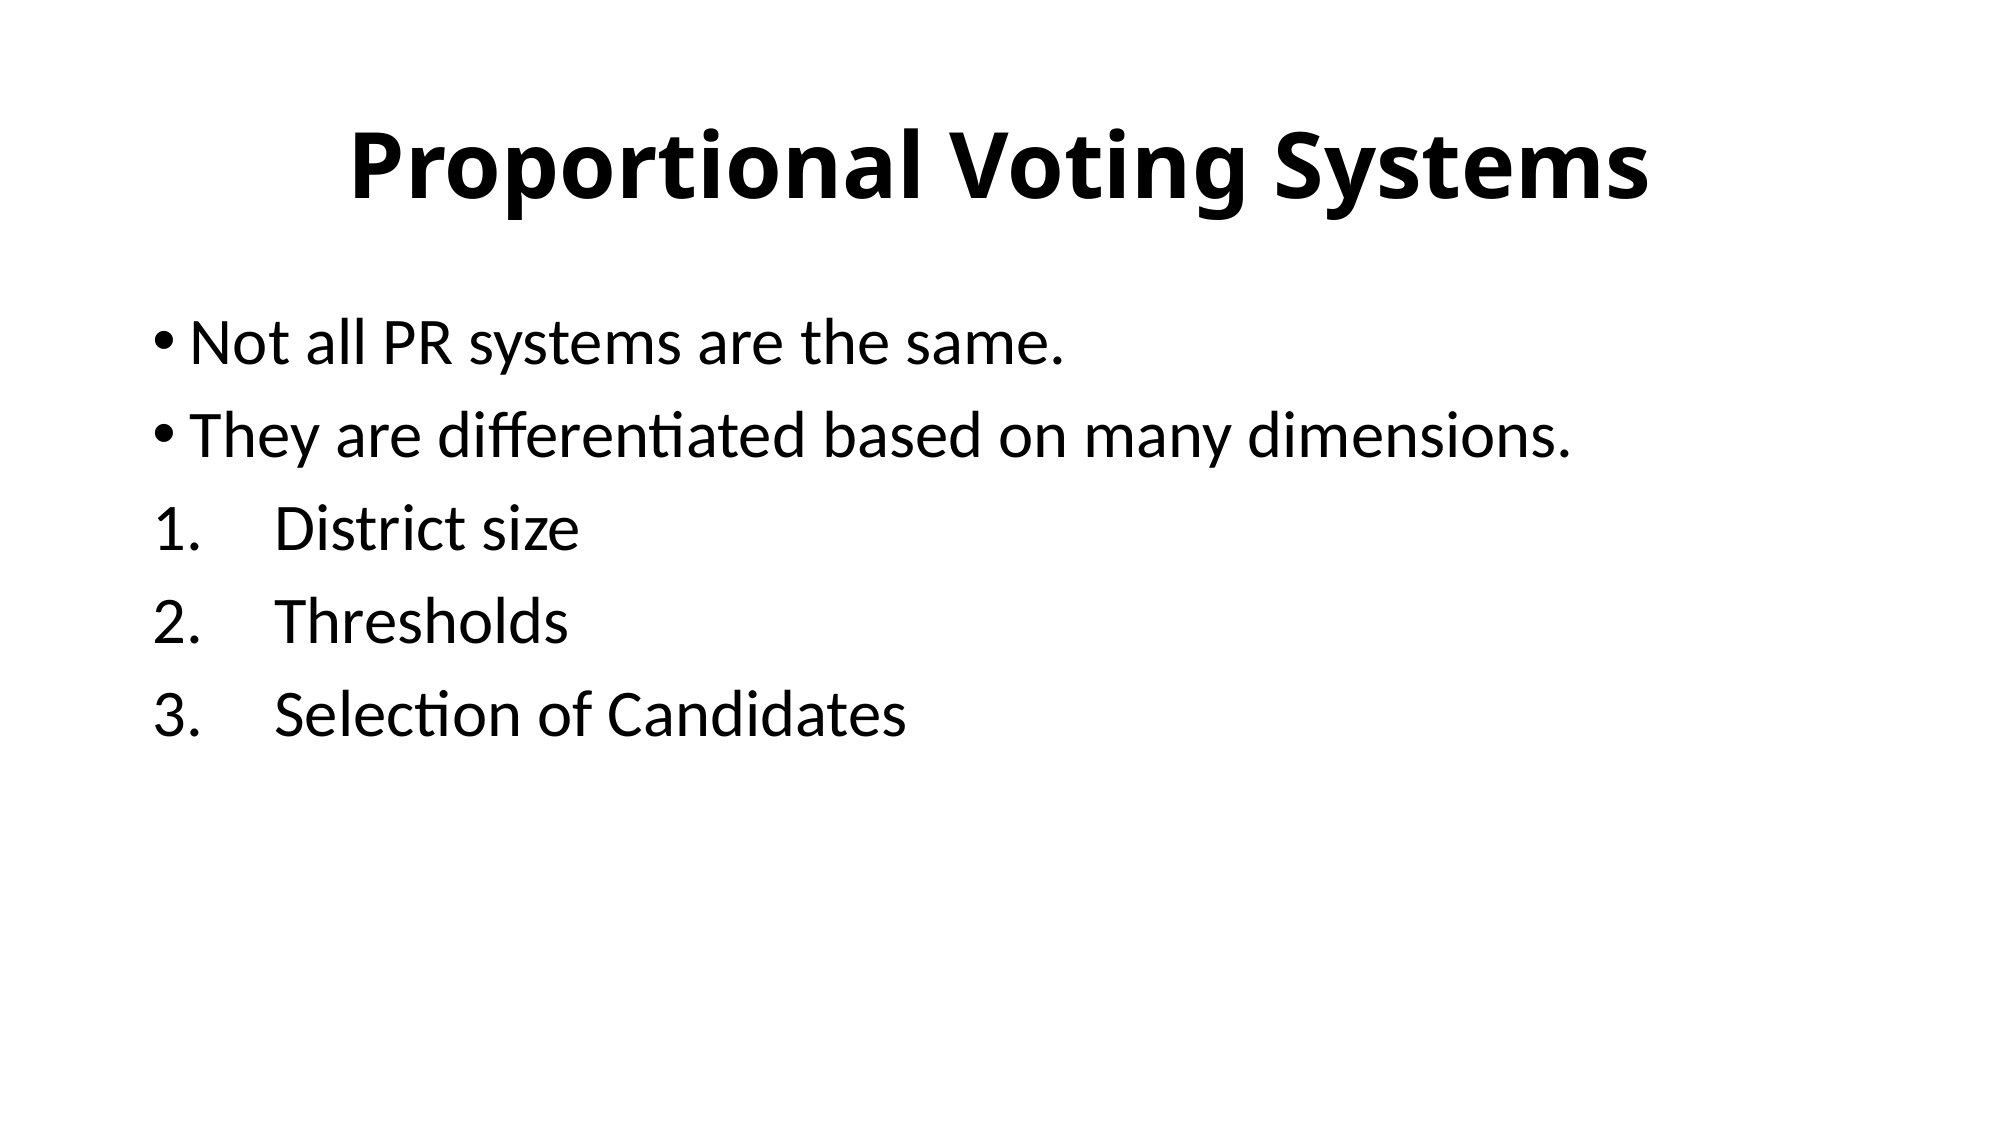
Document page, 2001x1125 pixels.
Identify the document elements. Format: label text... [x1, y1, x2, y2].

title Proportional Voting Systems [137, 59, 1863, 278]
list Not all PR systems are the same. They are differentiated based on many dimensions. District size Thresholds Selection of Candidates [137, 299, 1863, 1014]
